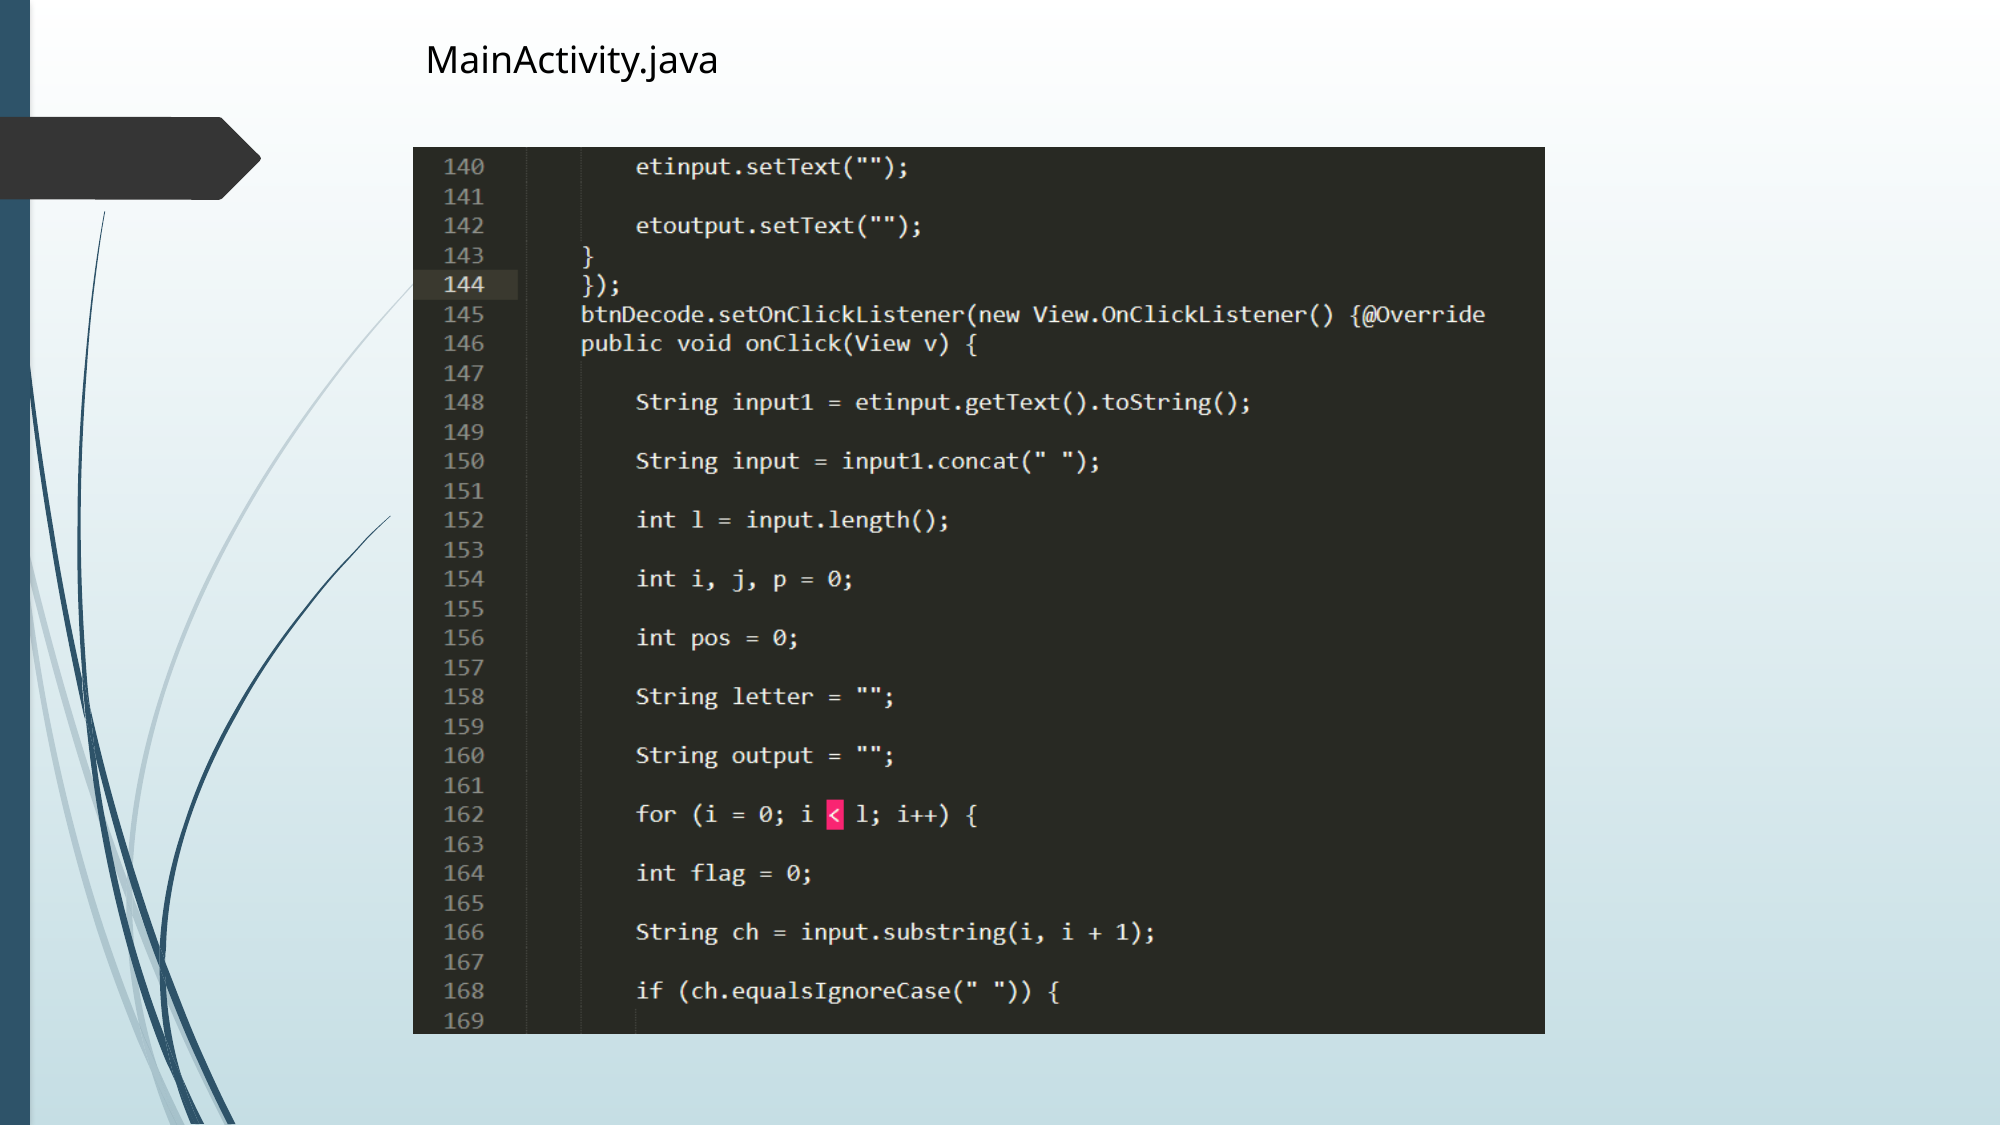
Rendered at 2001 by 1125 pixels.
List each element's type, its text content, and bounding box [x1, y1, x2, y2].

text_box MainActivity.java [425, 29, 1887, 89]
picture [413, 147, 1545, 1034]
